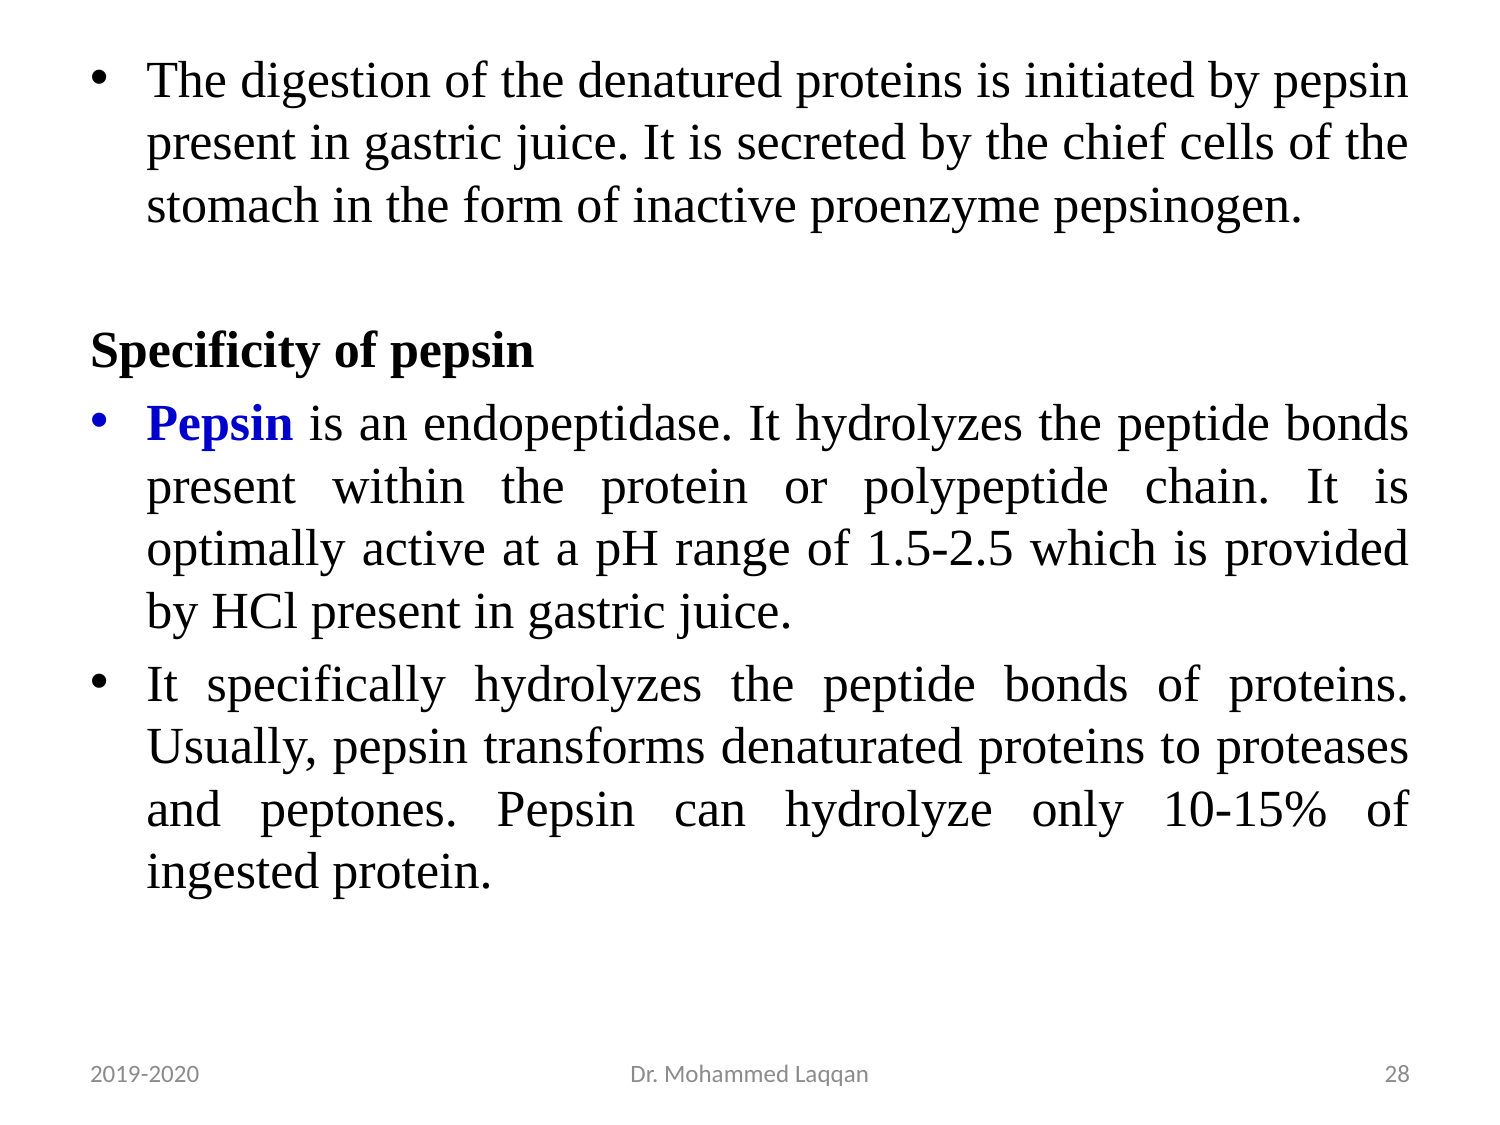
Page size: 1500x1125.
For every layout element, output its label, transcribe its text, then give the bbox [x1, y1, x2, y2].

slide_number 2019-2020 [75, 1042, 425, 1103]
footer Dr. Mohammed Laqqan [512, 1042, 988, 1103]
list The digestion of the denatured proteins is initiated by pepsin present in gastric juice. It is secreted by the chief cells of the stomach in the form of inactive proenzyme pepsinogen. Specificity of pepsin Pepsin is an endopeptidase. It hydrolyzes the peptide bonds present within the protein or polypeptide chain. It is optimally active at a pH range of 1.5-2.5 which is provided by HCl present in gastric juice. It specifically hydrolyzes the peptide bonds of proteins. Usually, pepsin transforms denaturated proteins to proteases and peptones. Pepsin can hydrolyze only 10-15% of ingested protein. [75, 37, 1425, 1038]
slide_number 28 [1074, 1042, 1425, 1103]
